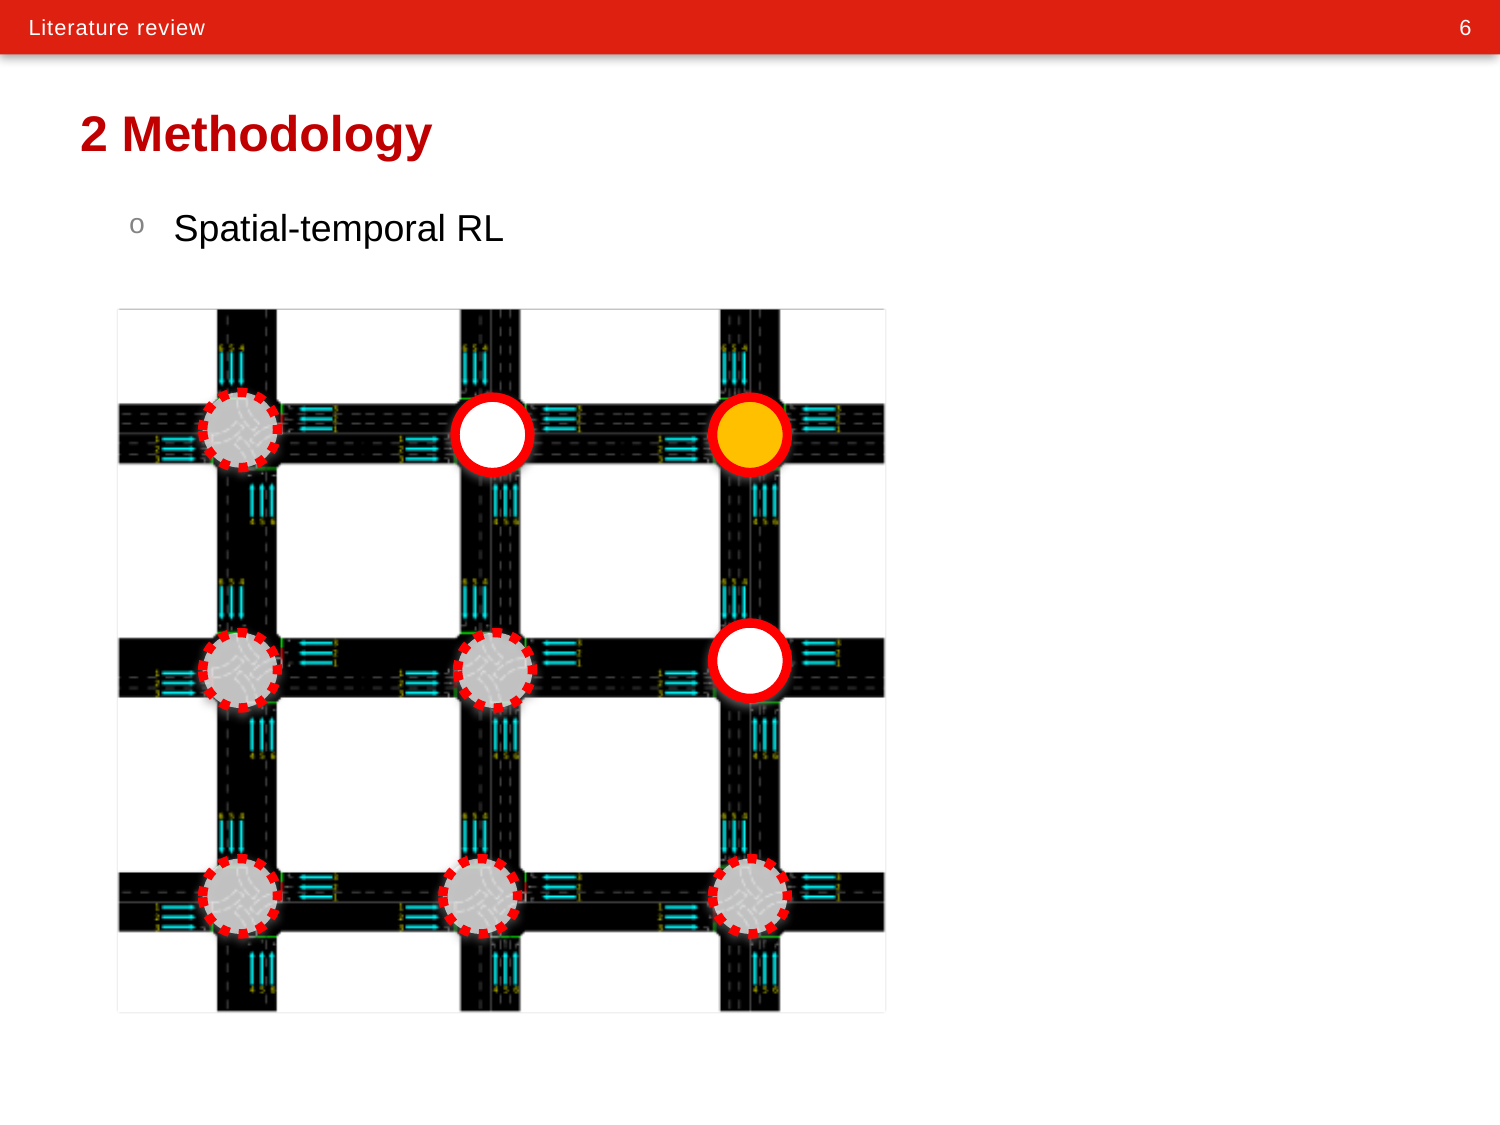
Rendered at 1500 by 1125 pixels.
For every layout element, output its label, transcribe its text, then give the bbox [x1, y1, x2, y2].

title 2 Methodology [64, 83, 1436, 180]
list Spatial-temporal RL [64, 196, 1436, 1071]
picture [111, 302, 893, 1020]
